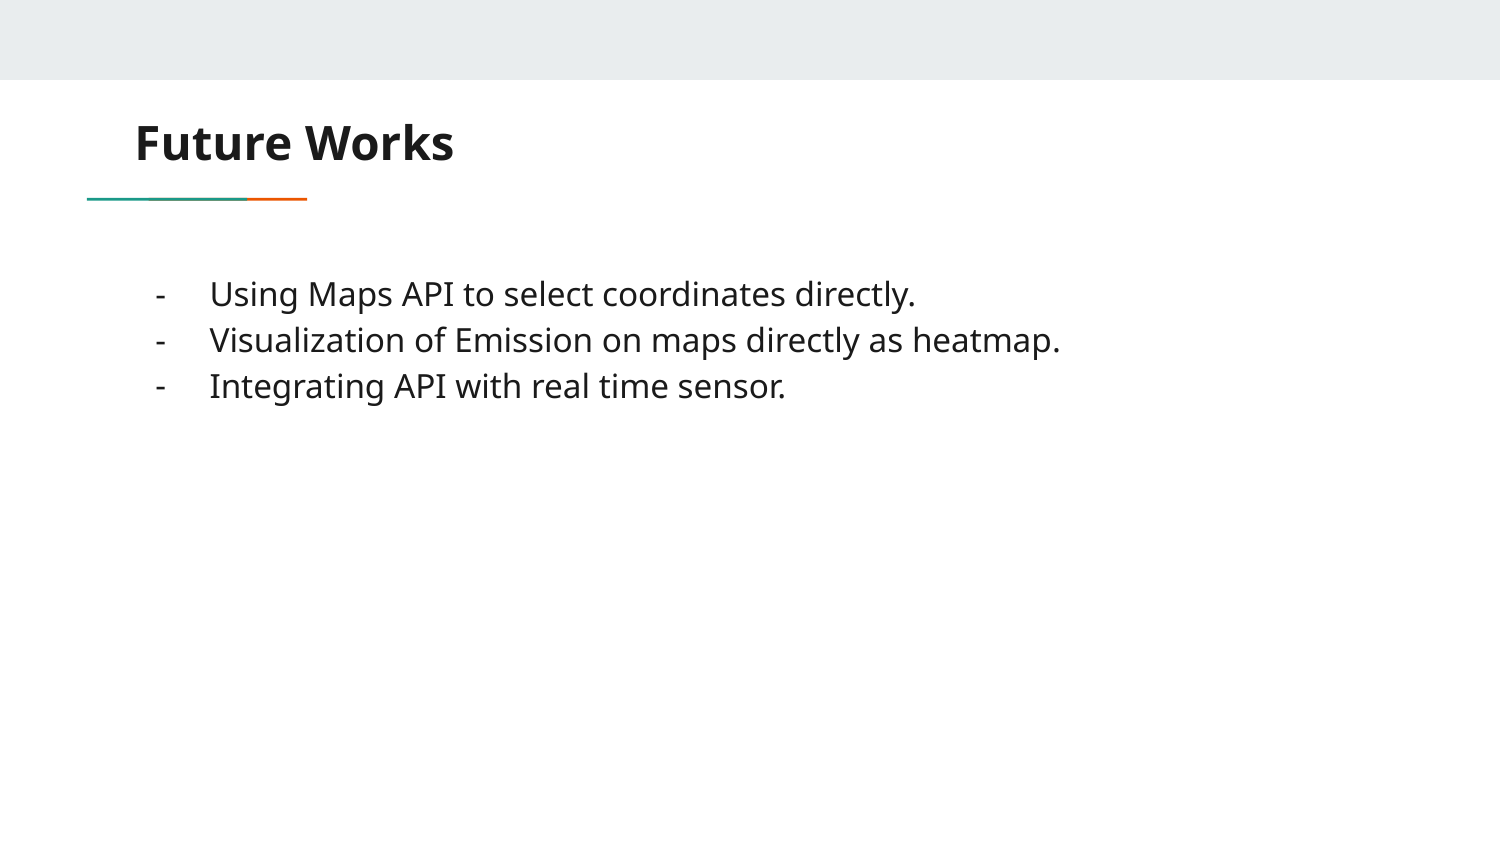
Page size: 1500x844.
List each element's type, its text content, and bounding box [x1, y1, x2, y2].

title Future Works [119, 98, 1381, 186]
list Using Maps API to select coordinates directly. Visualization of Emission on maps directly as heatmap. Integrating API with real time sensor. [119, 252, 1381, 712]
